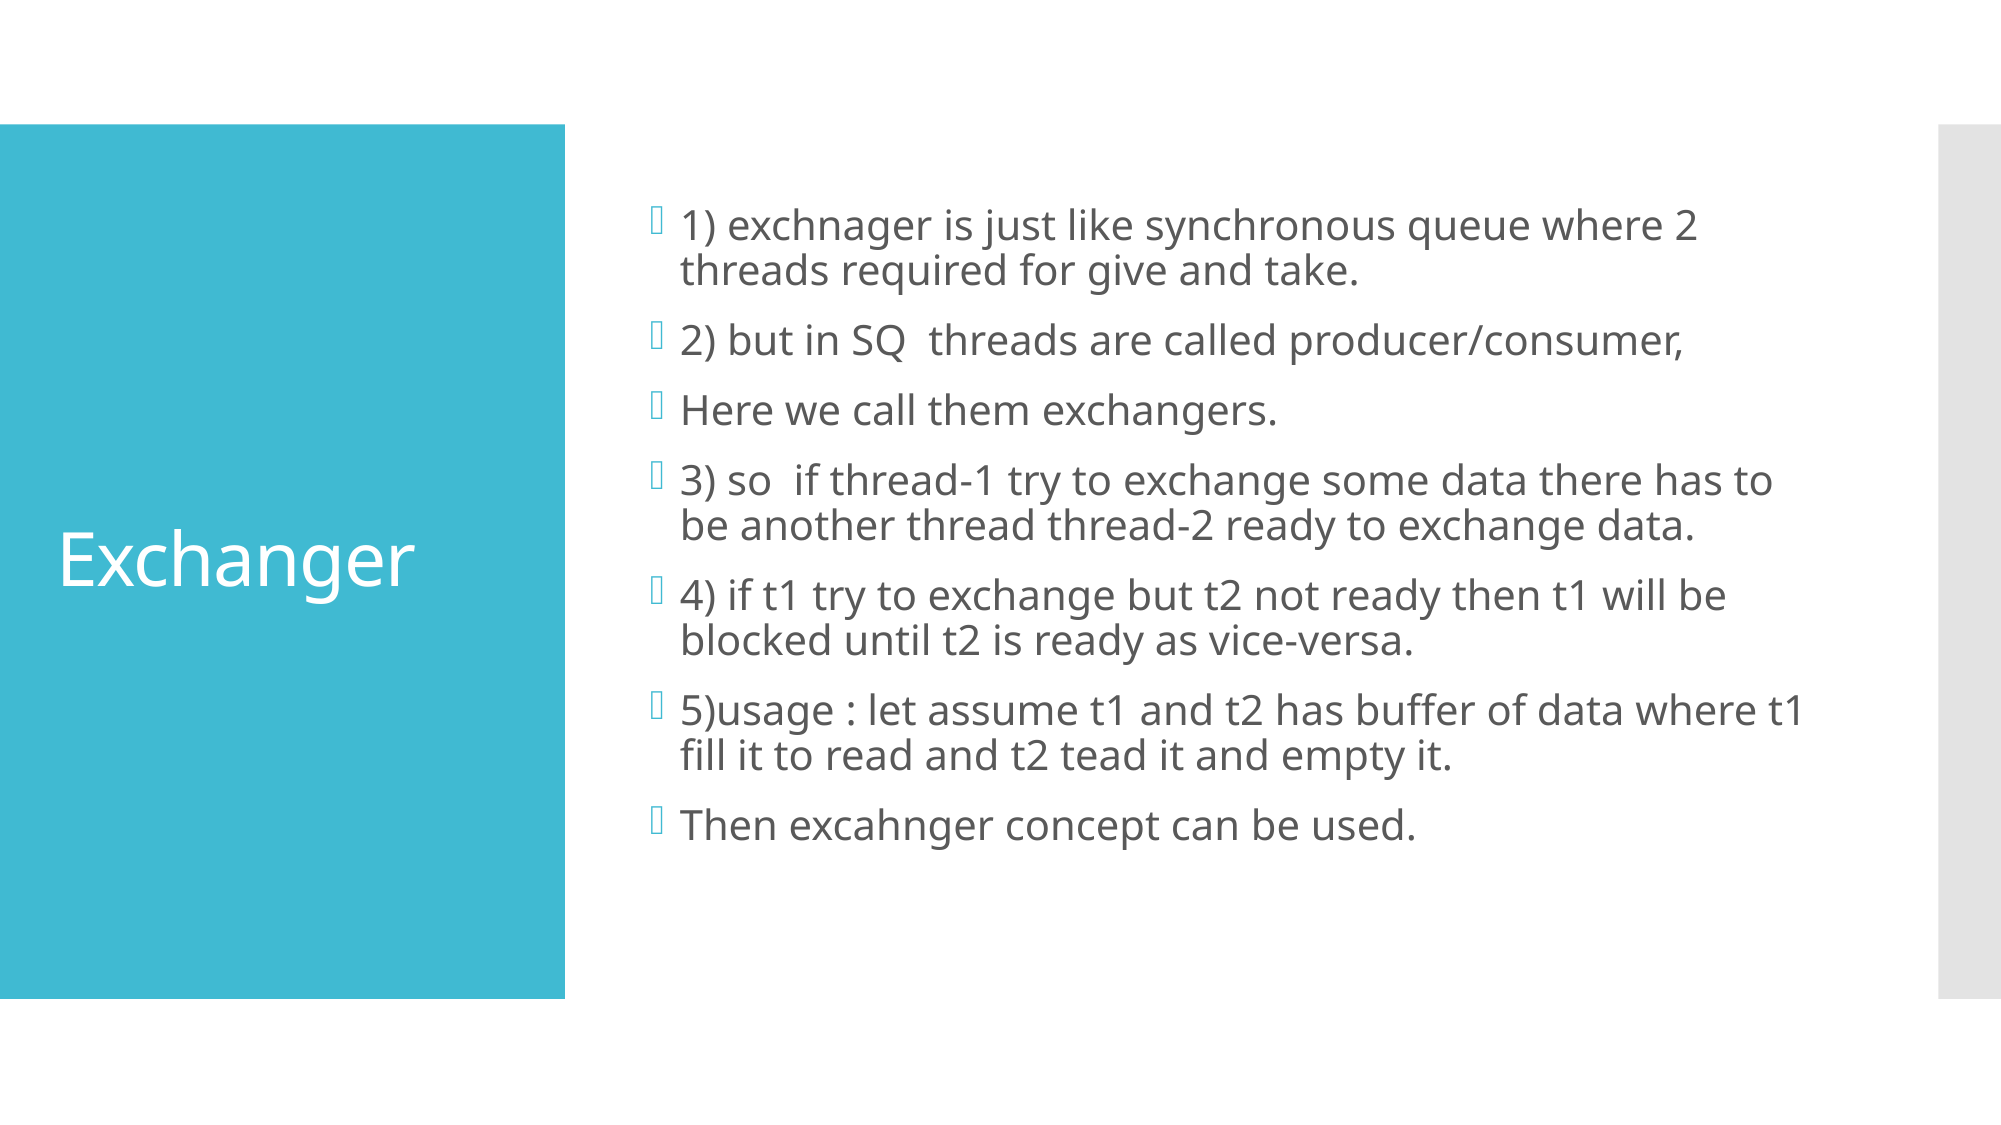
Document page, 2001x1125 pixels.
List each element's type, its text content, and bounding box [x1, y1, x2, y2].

title Exchanger [41, 184, 525, 940]
list 1) exchnager is just like synchronous queue where 2 threads required for give and take. 2) but in SQ threads are called producer/consumer, Here we call them exchangers. 3) so if thread-1 try to exchange some data there has to be another thread thread-2 ready to exchange data. 4) if t1 try to exchange but t2 not ready then t1 will be blocked until t2 is ready as vice-versa. 5)usage : let assume t1 and t2 has buffer of data where t1 fill it to read and t2 tead it and empty it. Then excahnger concept can be used. [634, 141, 1835, 982]
